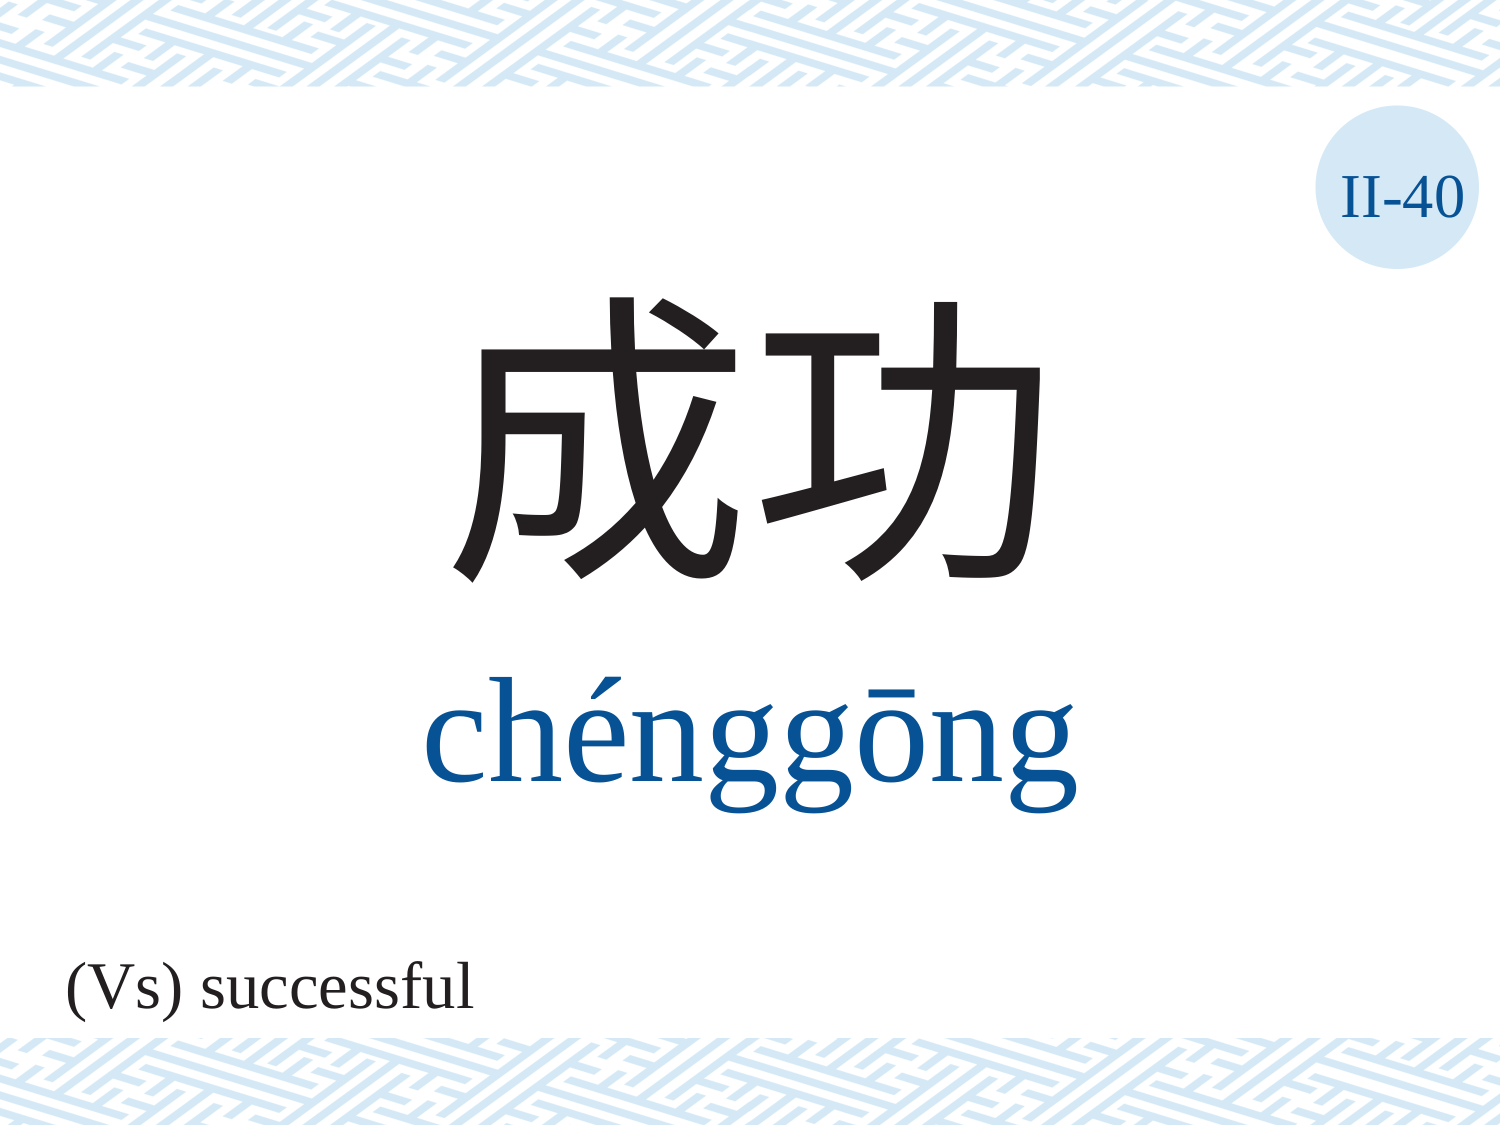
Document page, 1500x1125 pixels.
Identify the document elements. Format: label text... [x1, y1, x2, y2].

picture [0, 0, 1500, 1125]
text_box (Vs) successful [62, 942, 477, 1023]
text_box II-40 成功 chénggōng [418, 154, 1466, 812]
